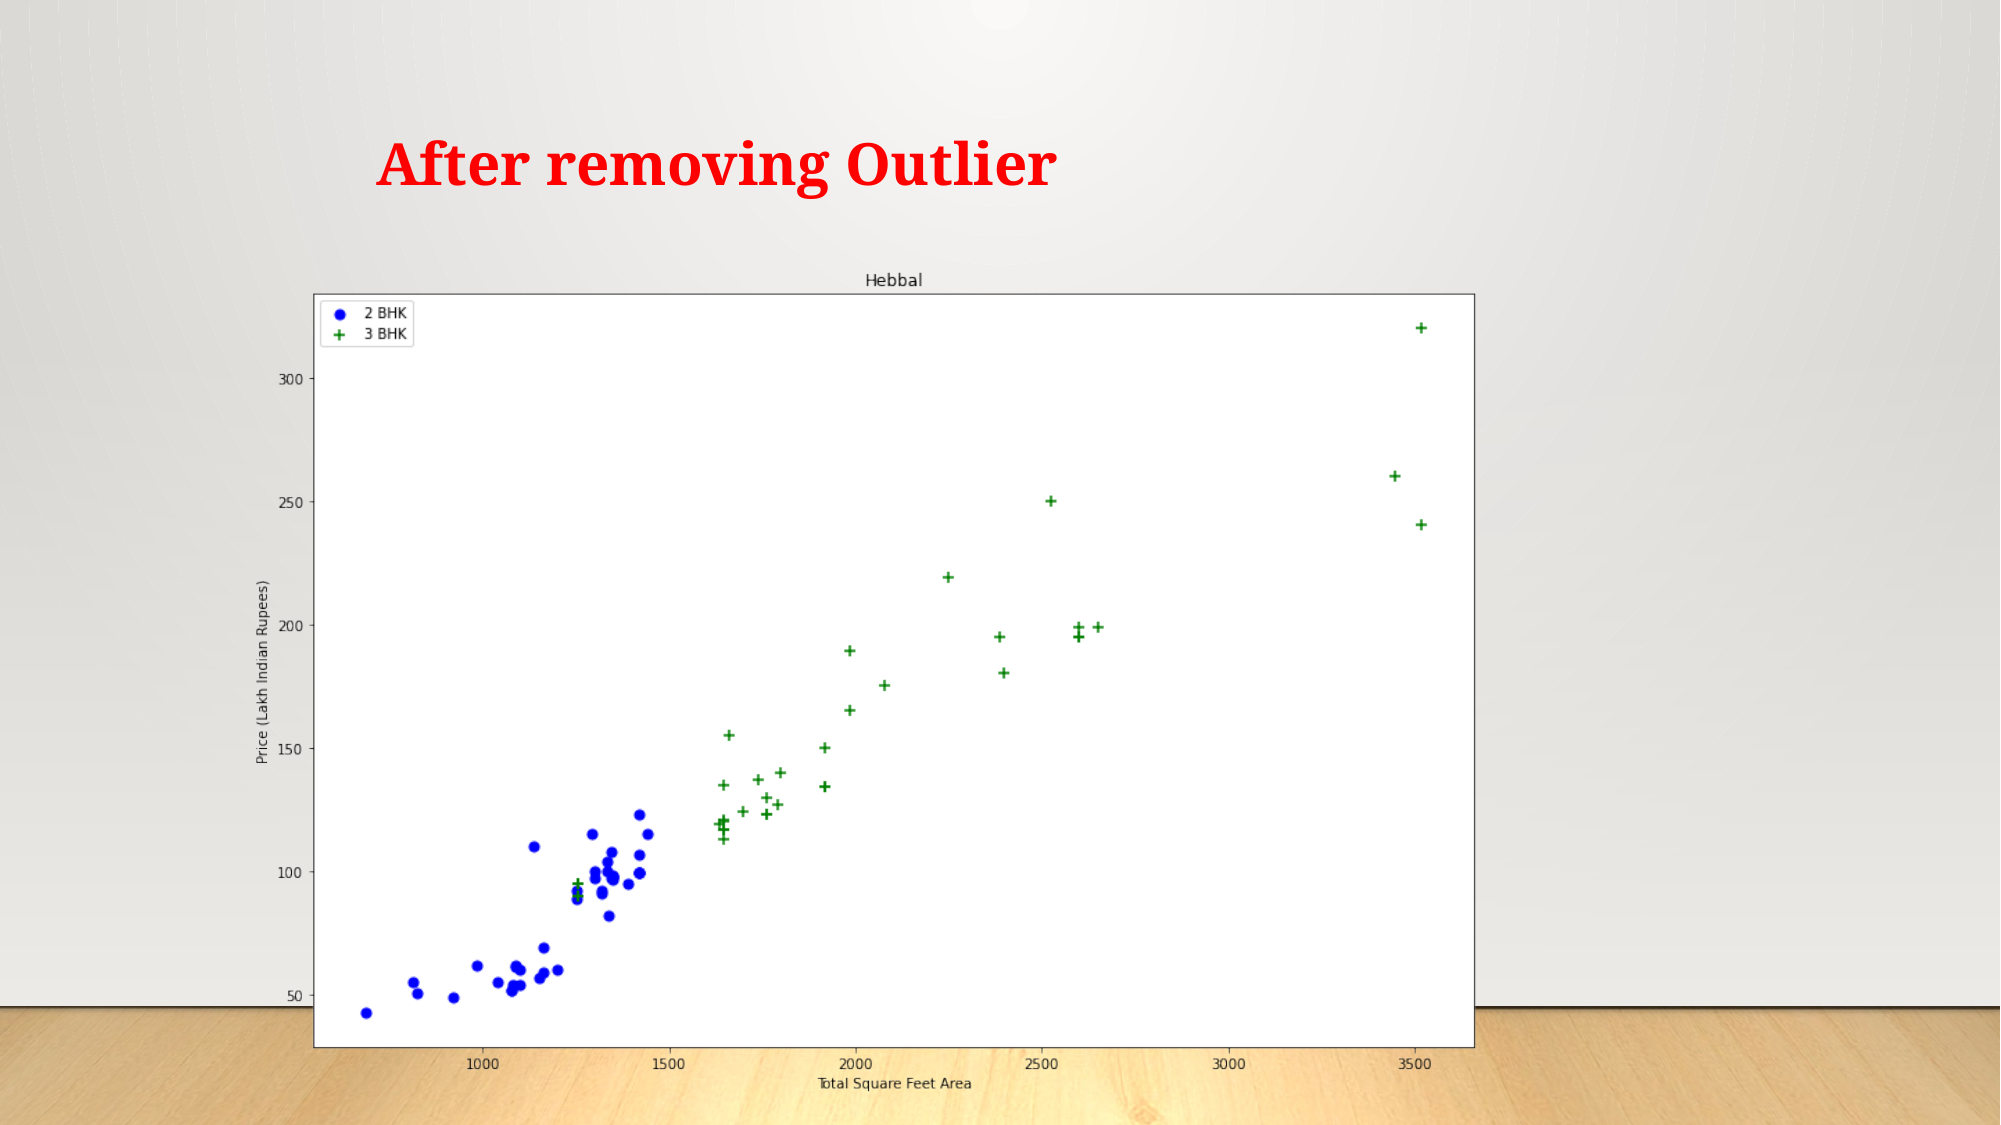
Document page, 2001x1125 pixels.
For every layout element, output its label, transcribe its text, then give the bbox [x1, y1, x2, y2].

picture [0, 263, 2000, 1125]
text_box After removing Outlier [361, 119, 1308, 205]
